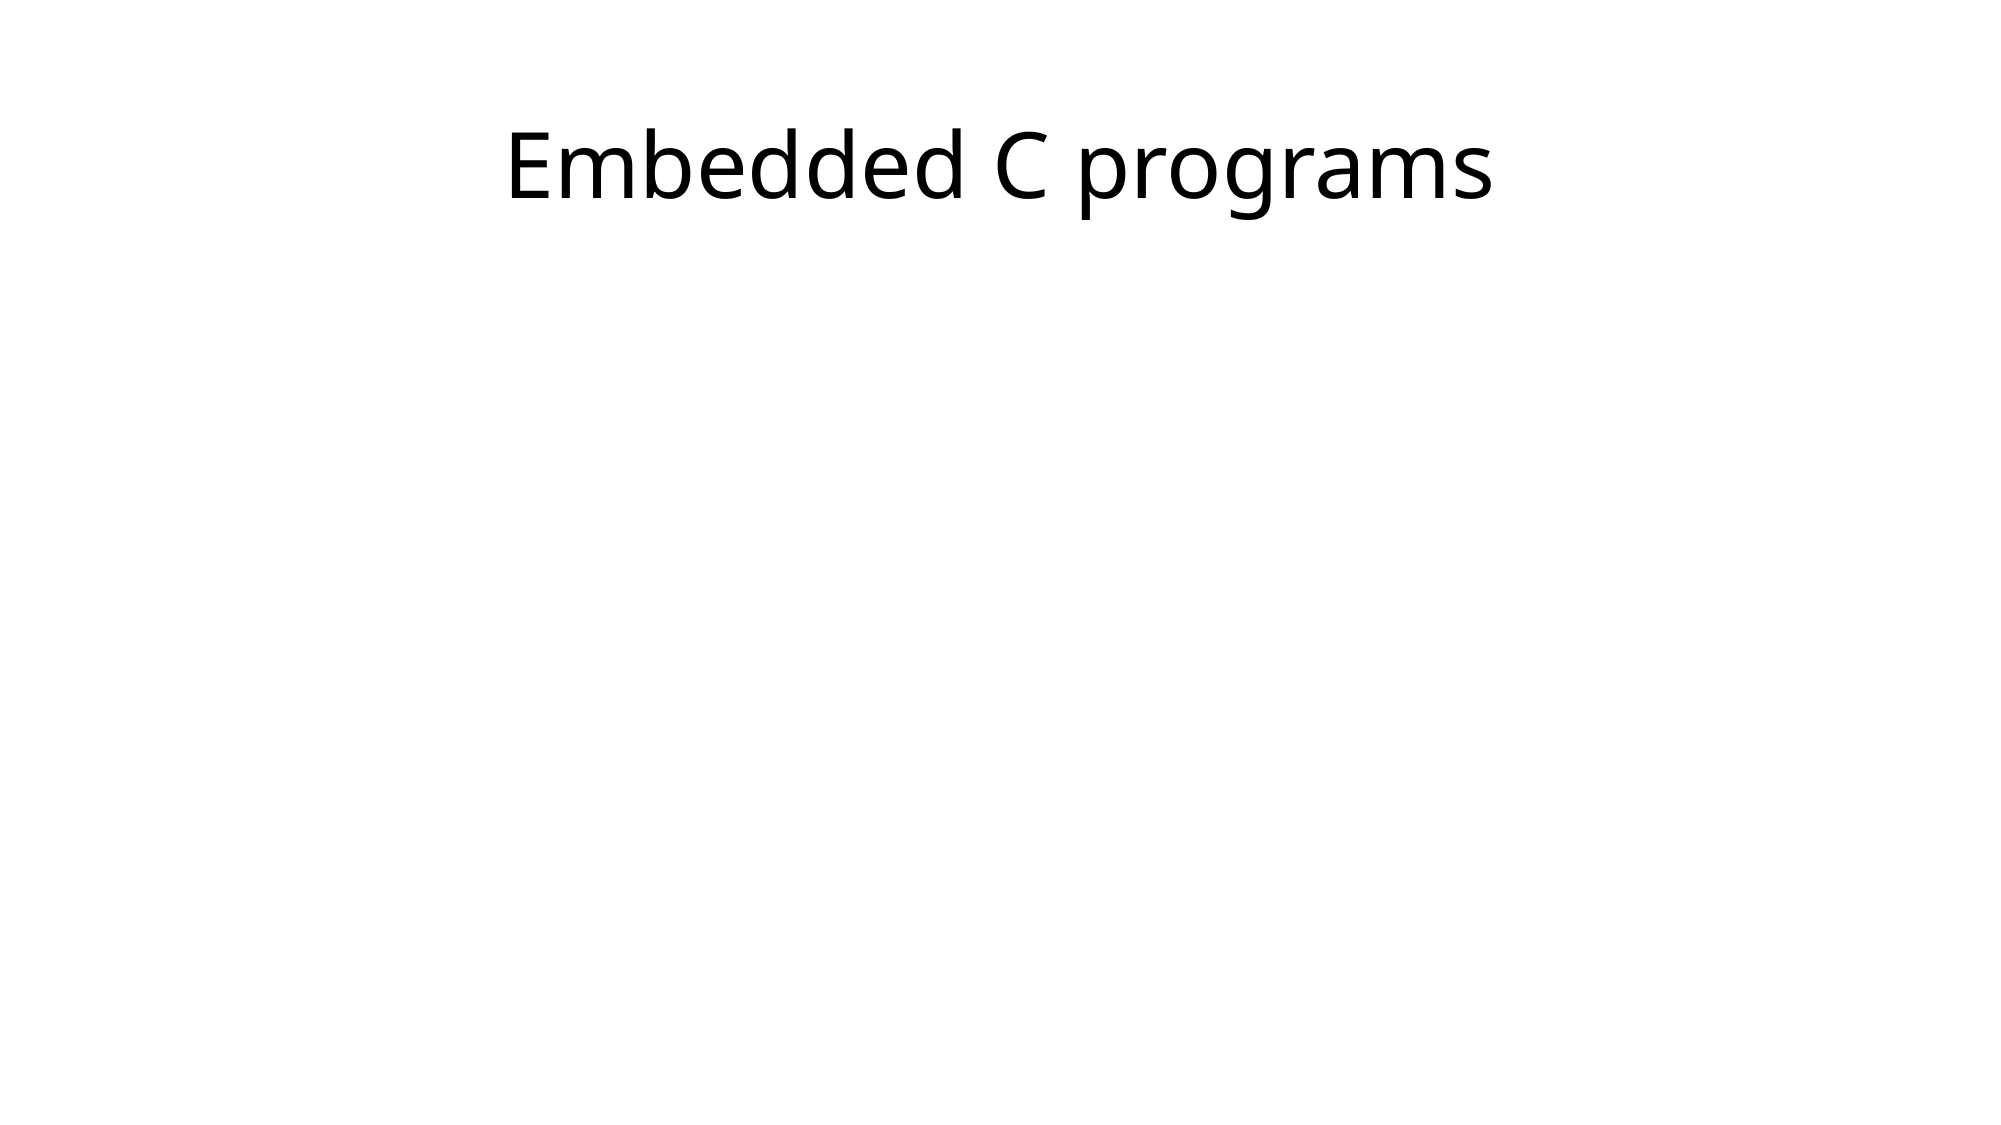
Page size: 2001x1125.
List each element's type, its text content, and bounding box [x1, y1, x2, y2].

title Embedded C programs [137, 59, 1863, 278]
